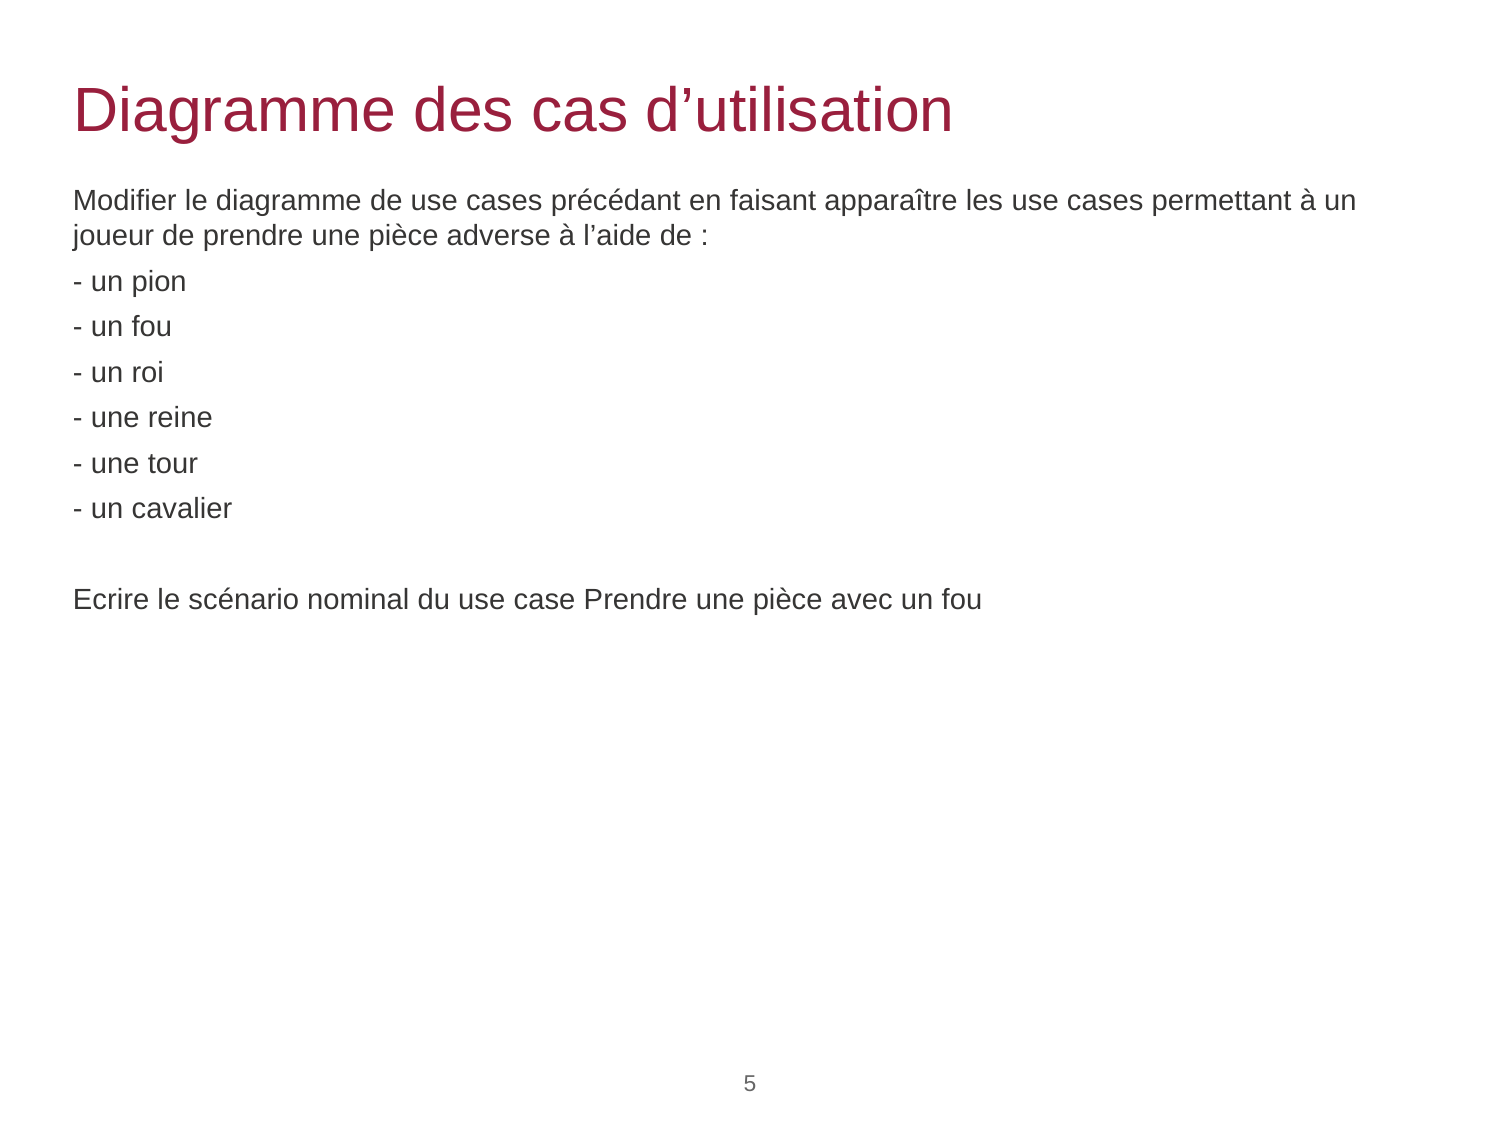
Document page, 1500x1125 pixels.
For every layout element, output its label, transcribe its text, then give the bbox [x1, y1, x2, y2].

slide_number 5 [686, 1068, 814, 1109]
list Modifier le diagramme de use cases précédant en faisant apparaître les use cases permettant à un joueur de prendre une pièce adverse à l’aide de : - un pion - un fou - un roi - une reine - une tour - un cavalier Ecrire le scénario nominal du use case Prendre une pièce avec un fou [72, 181, 1447, 646]
title Diagramme des cas d’utilisation [73, 30, 1425, 181]
